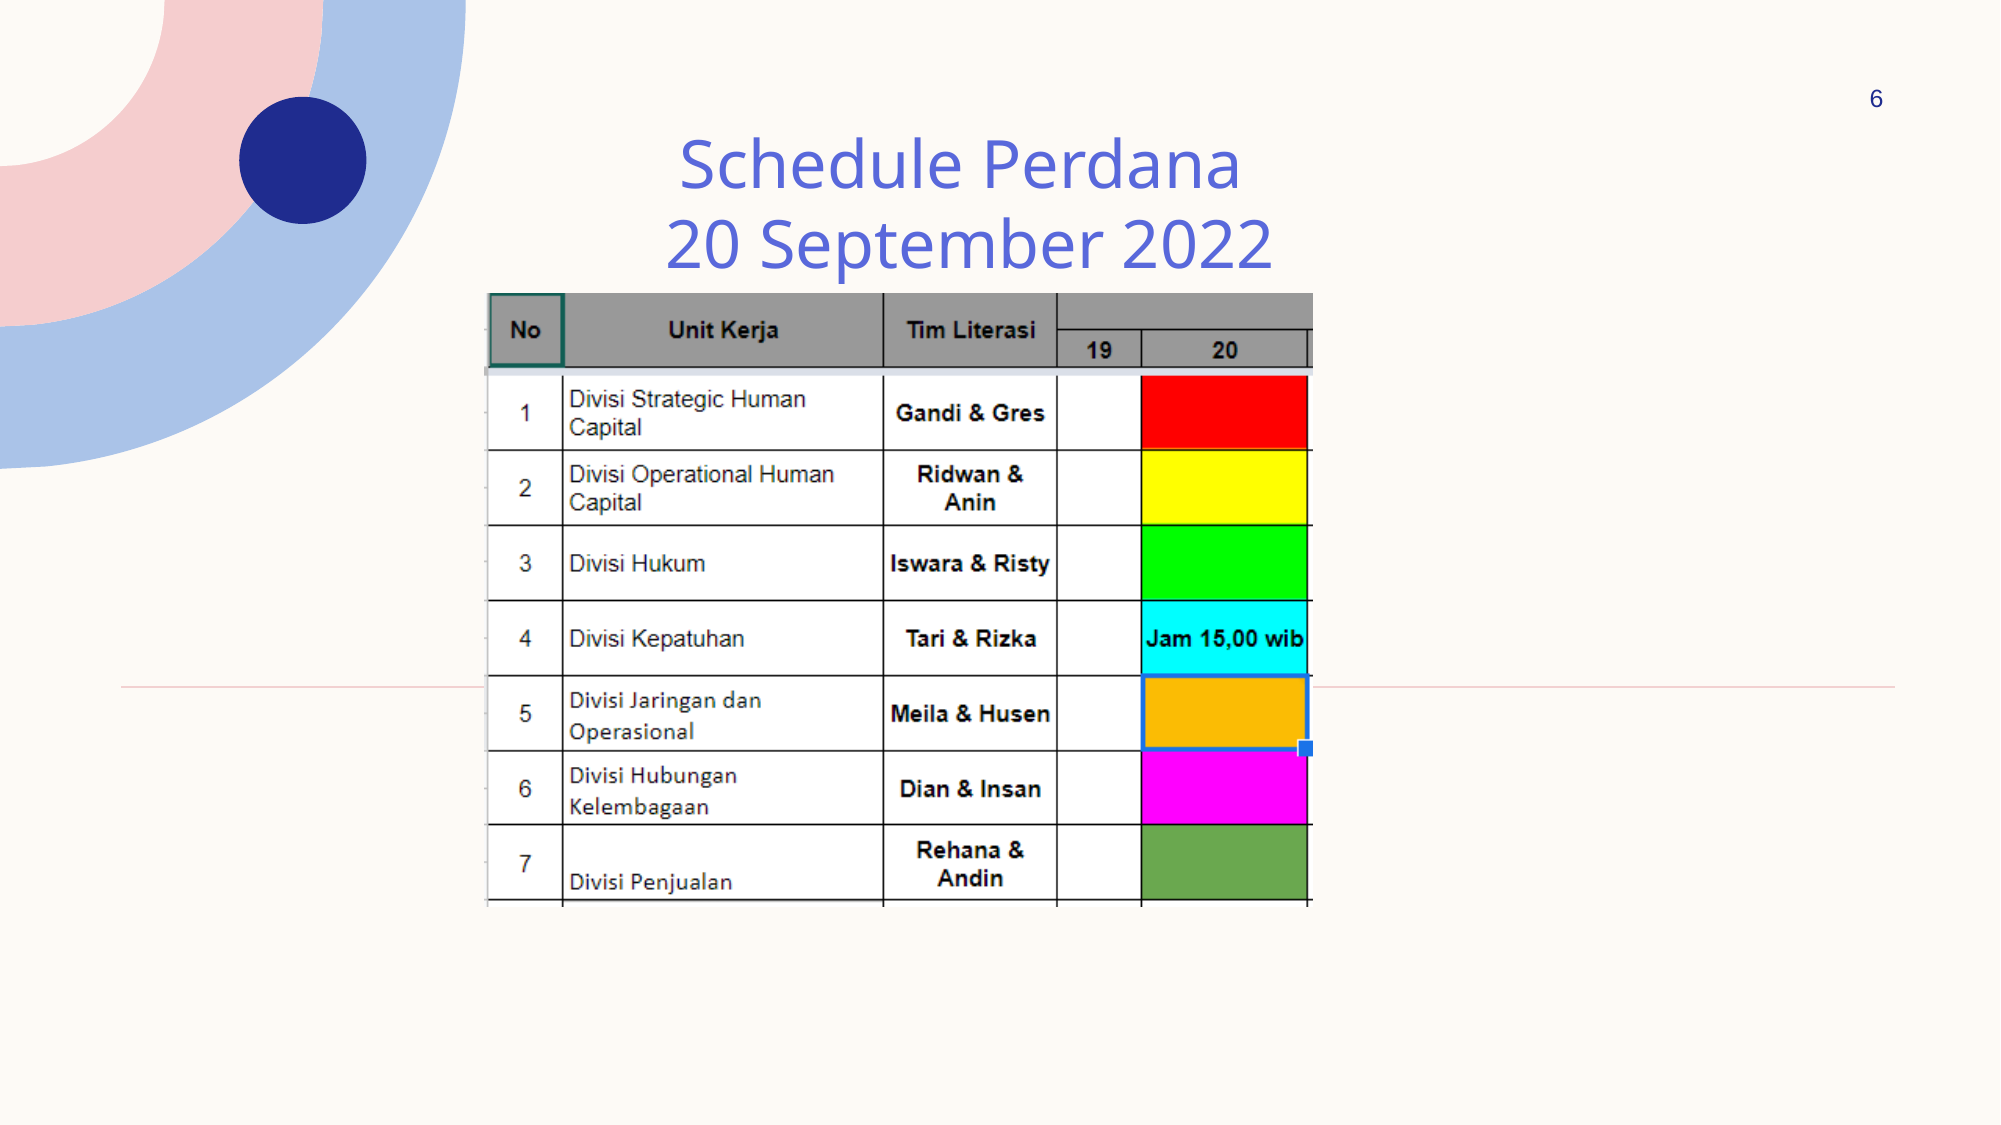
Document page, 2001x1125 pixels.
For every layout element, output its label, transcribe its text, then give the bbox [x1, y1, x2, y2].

picture [484, 293, 1313, 907]
text_box Schedule Perdana 20 September 2022 [470, 114, 1471, 289]
slide_number 6 [1795, 75, 1958, 120]
